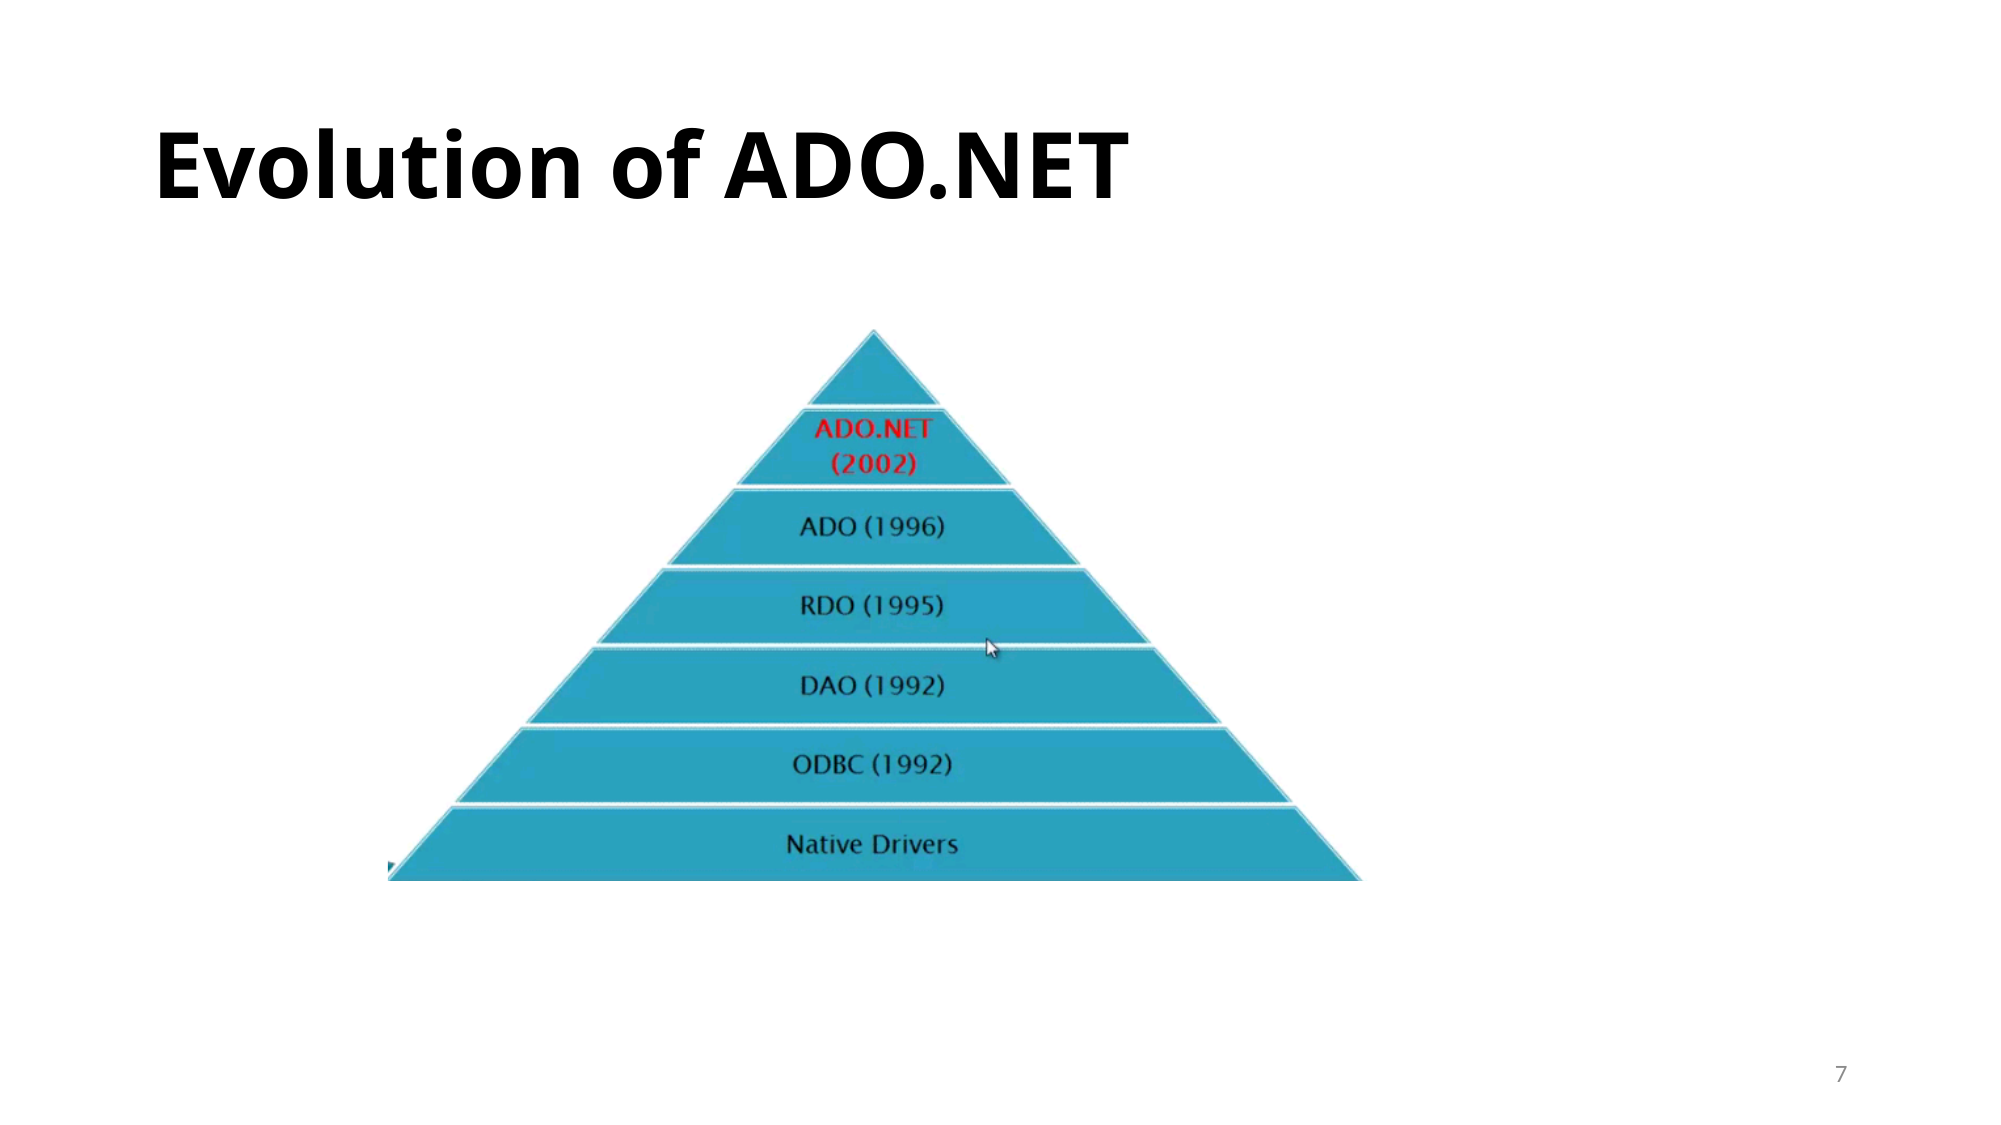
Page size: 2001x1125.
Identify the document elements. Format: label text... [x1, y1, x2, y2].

picture [387, 324, 1375, 881]
slide_number 7 [1412, 1042, 1863, 1103]
title Evolution of ADO.NET [137, 59, 1863, 278]
